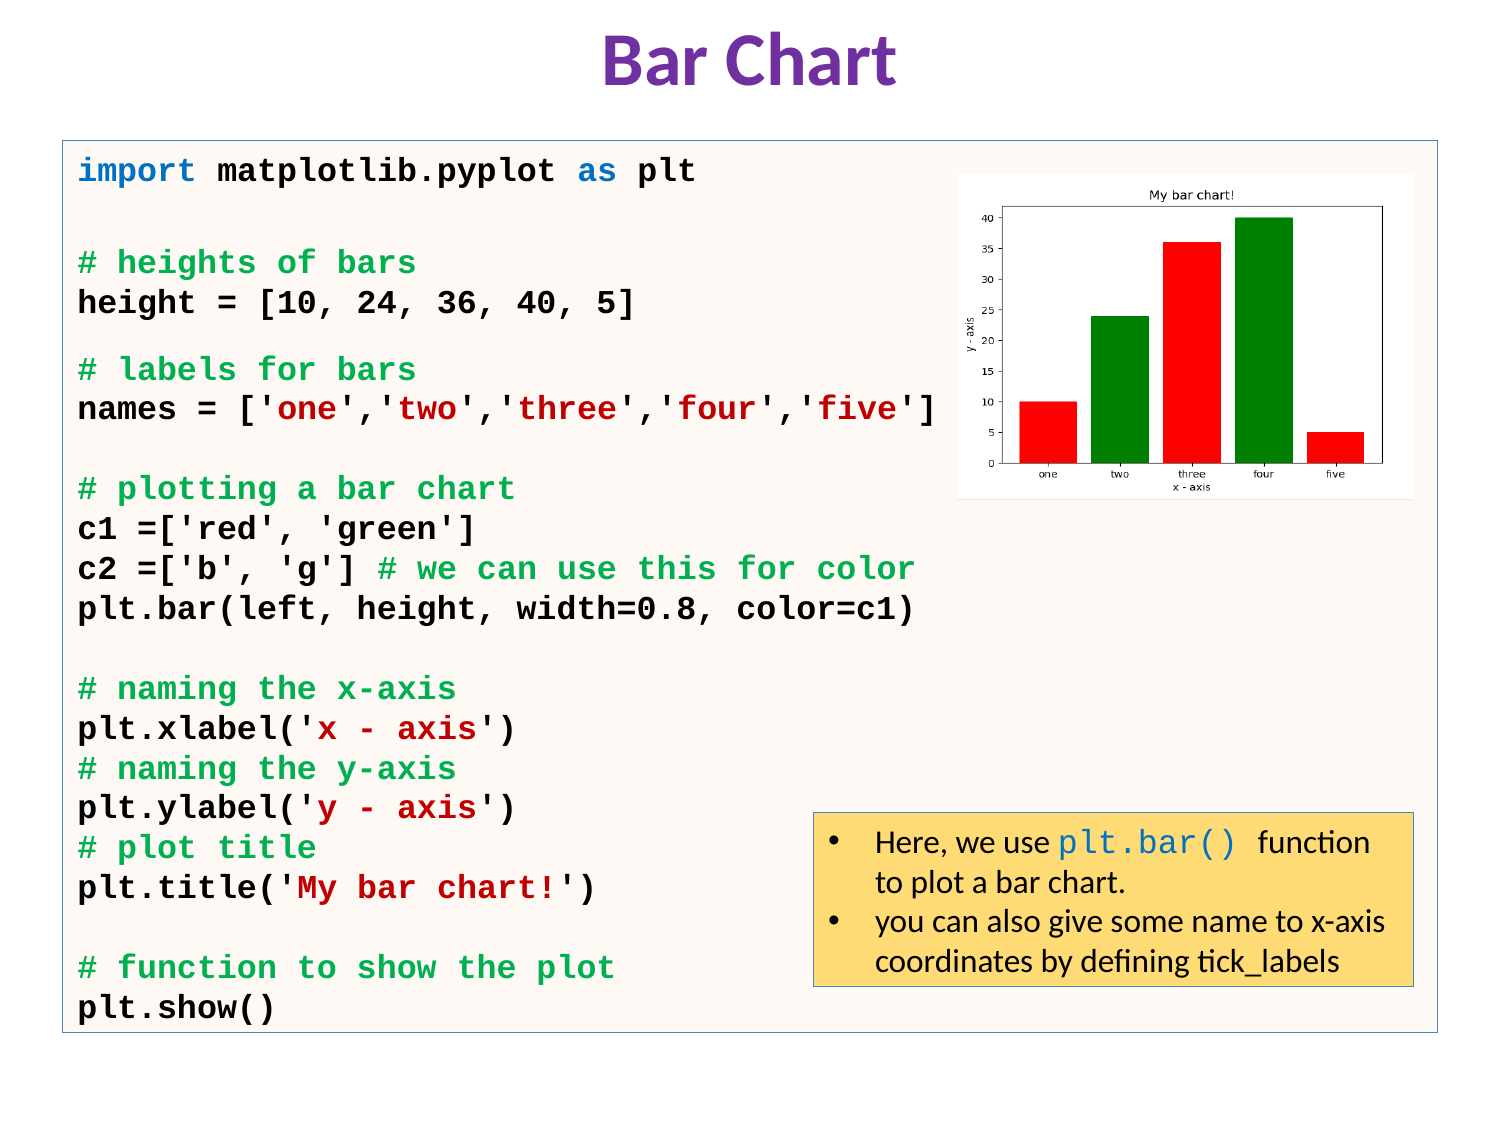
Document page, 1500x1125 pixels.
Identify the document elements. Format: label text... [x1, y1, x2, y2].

picture [957, 174, 1413, 501]
title Bar Chart [62, 2, 1438, 109]
text_box Here, we use plt.bar() function to plot a bar chart. you can also give some name to x-axis coordinates by defining tick_labels [813, 812, 1414, 987]
text_box import matplotlib.pyplot as plt # heights of bars height = [10, 24, 36, 40, 5] # labels for bars names = ['one','two','three','four','five'] # plotting a bar chart c1 =['red', 'green'] c2 =['b', 'g'] # we can use this for color plt.bar(left, height, width=0.8, color=c1) # naming the x-axis plt.xlabel('x - axis') # naming the y-axis plt.ylabel('y - axis') # plot title plt.title('My bar chart!') # function to show the plot plt.show() [62, 140, 1438, 1033]
